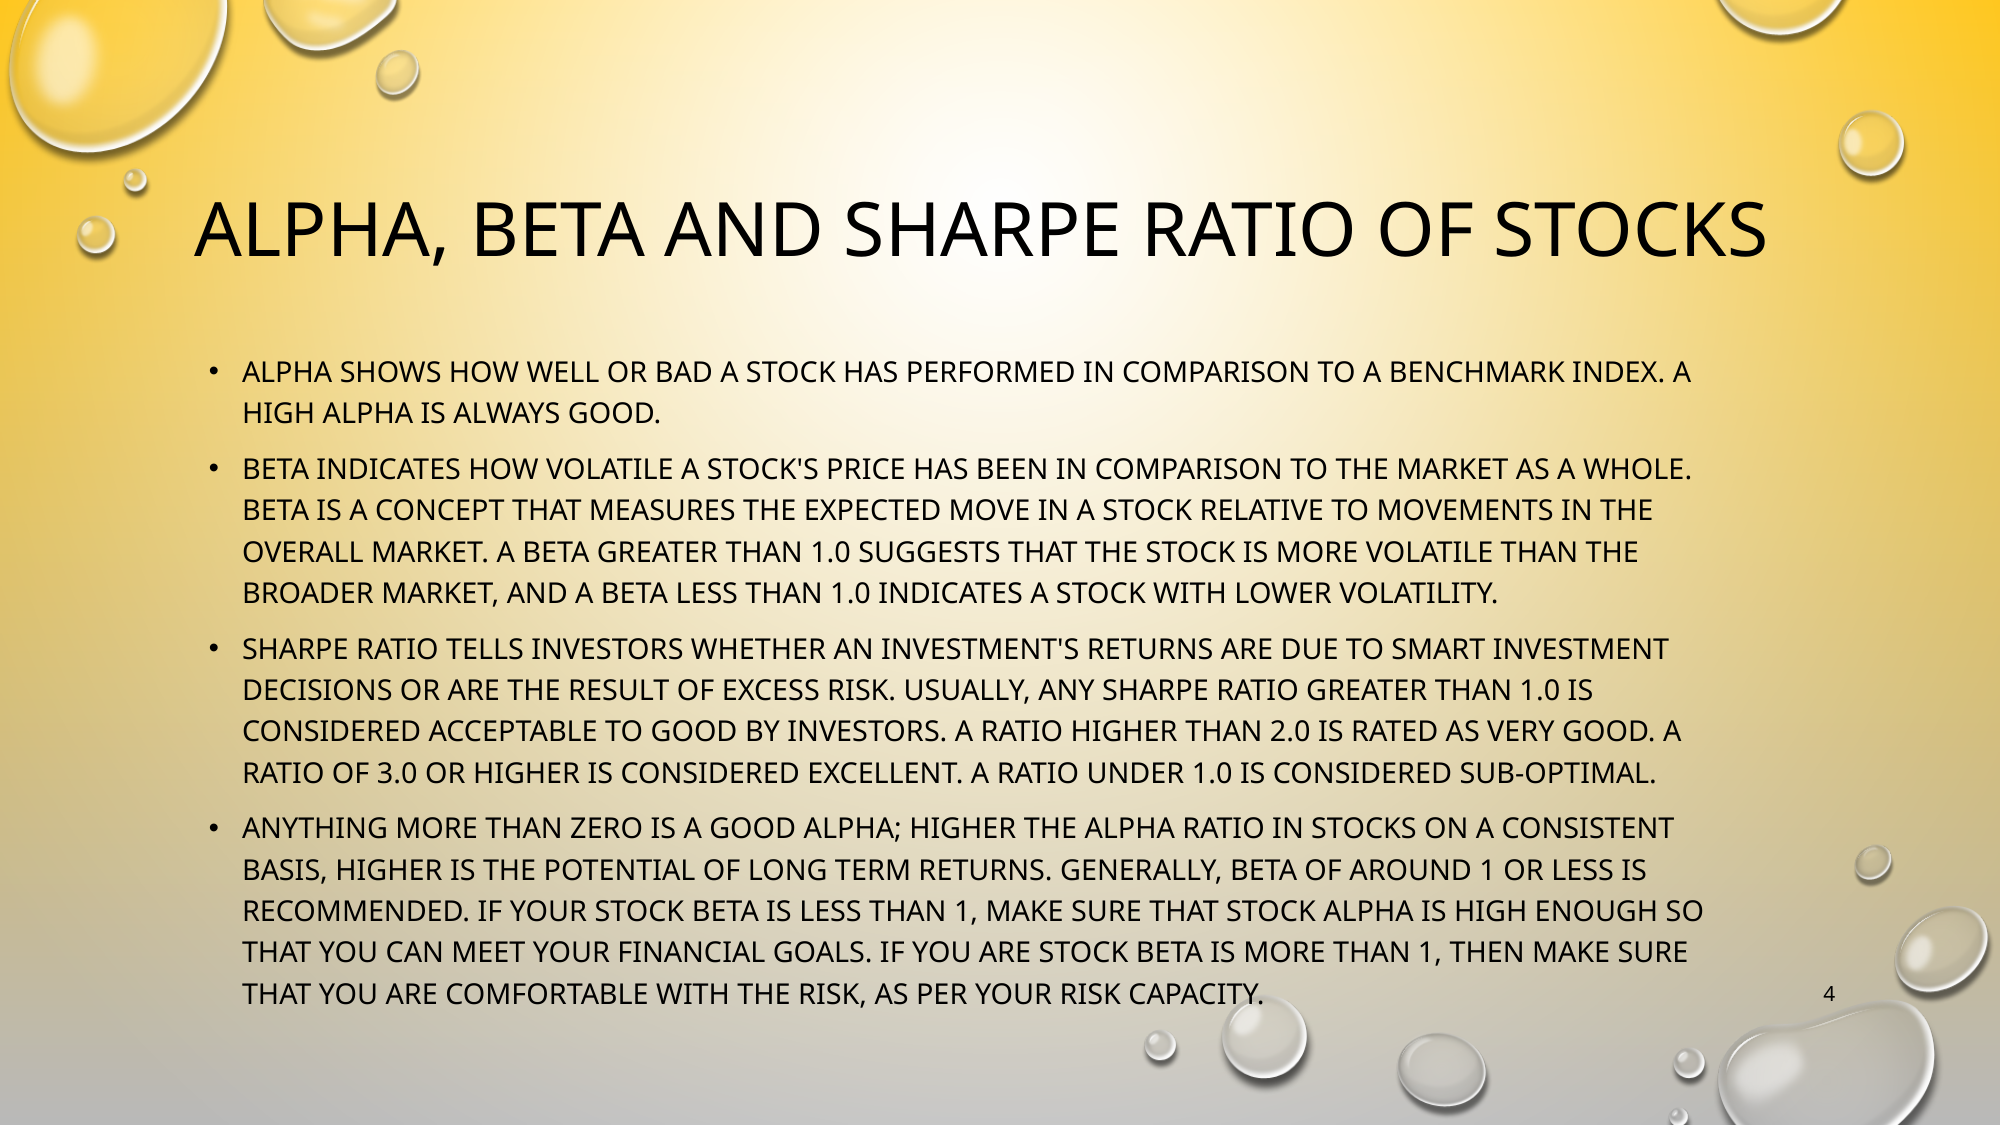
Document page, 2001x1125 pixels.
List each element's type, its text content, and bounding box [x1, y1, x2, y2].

list Alpha shows how well or bad a stock has performed in comparison to a benchmark index. A high alpha is always good. Beta indicates how volatile a stock's price has been in comparison to the market as a whole. Beta is a concept that measures the expected move in a stock relative to movements in the overall market. A beta greater than 1.0 suggests that the stock is more volatile than the broader market, and a beta less than 1.0 indicates a stock with lower volatility. Sharpe ratio tells investors whether an investment's returns are due to smart investment decisions or are the result of excess risk. Usually, any Sharpe ratio greater than 1.0 is considered acceptable to good by investors. A ratio higher than 2.0 is rated as very good. A ratio of 3.0 or higher is considered excellent. A ratio under 1.0 is considered sub-optimal. Anything more than zero is a good alpha; higher the alpha ratio in stocks on a consistent basis, higher is the potential of long term returns. Generally, beta of around 1 or less is recommended. If your stock beta is less than 1, make sure that stock alpha is high enough so that you can meet your financial goals. If you are stock beta is more than 1, then make sure that you are comfortable with the risk, as per your risk capacity. [193, 339, 1771, 1025]
slide_number 4 [1724, 965, 1851, 1025]
picture [0, 0, 2000, 1125]
title Alpha, beta and sharpe ratio of stocks [132, 101, 1833, 364]
